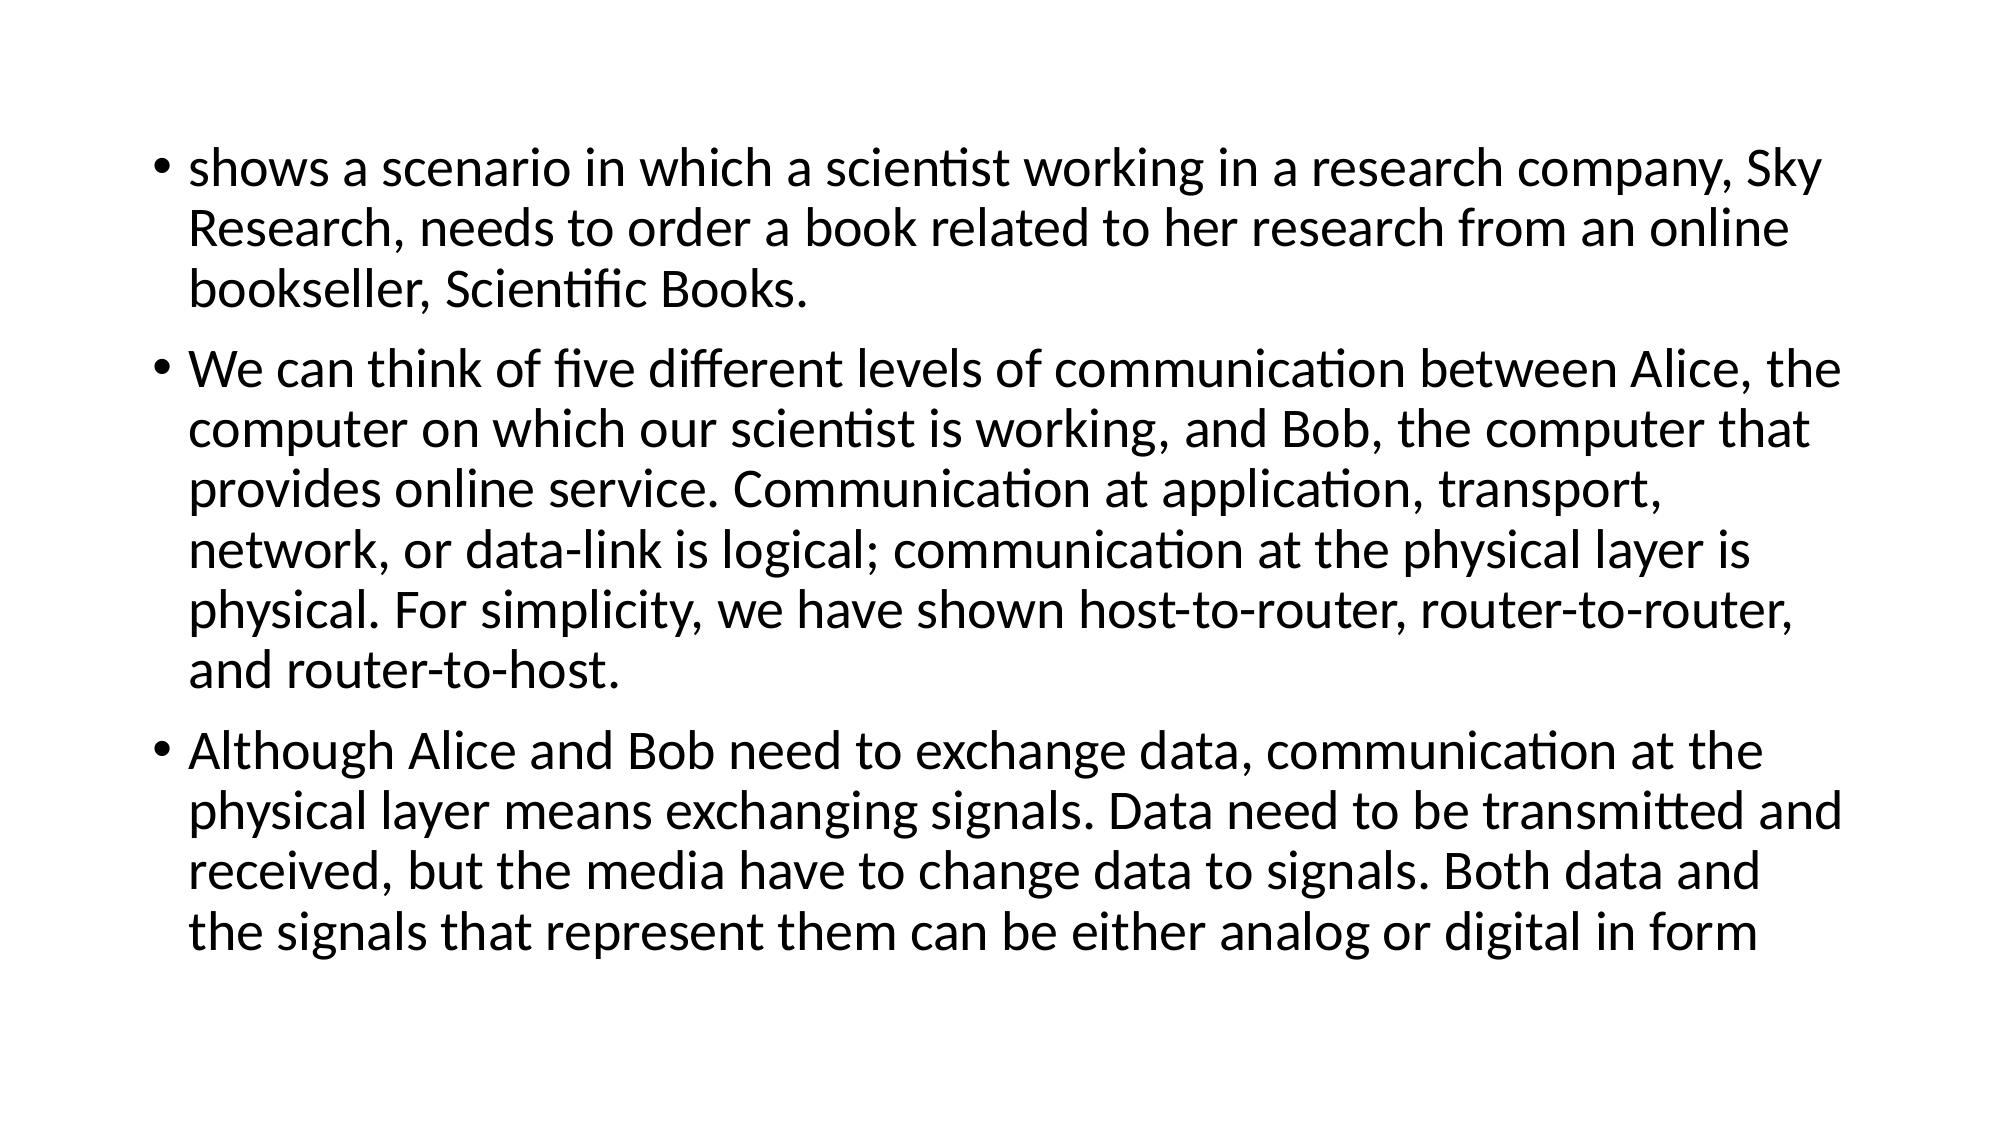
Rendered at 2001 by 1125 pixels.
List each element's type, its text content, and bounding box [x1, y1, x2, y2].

list shows a scenario in which a scientist working in a research company, Sky Research, needs to order a book related to her research from an online bookseller, Scientific Books. We can think of five different levels of communication between Alice, the computer on which our scientist is working, and Bob, the computer that provides online service. Communication at application, transport, network, or data-link is logical; communication at the physical layer is physical. For simplicity, we have shown host-to-router, router-to-router, and router-to-host. Although Alice and Bob need to exchange data, communication at the physical layer means exchanging signals. Data need to be transmitted and received, but the media have to change data to signals. Both data and the signals that represent them can be either analog or digital in form [137, 130, 1863, 1014]
